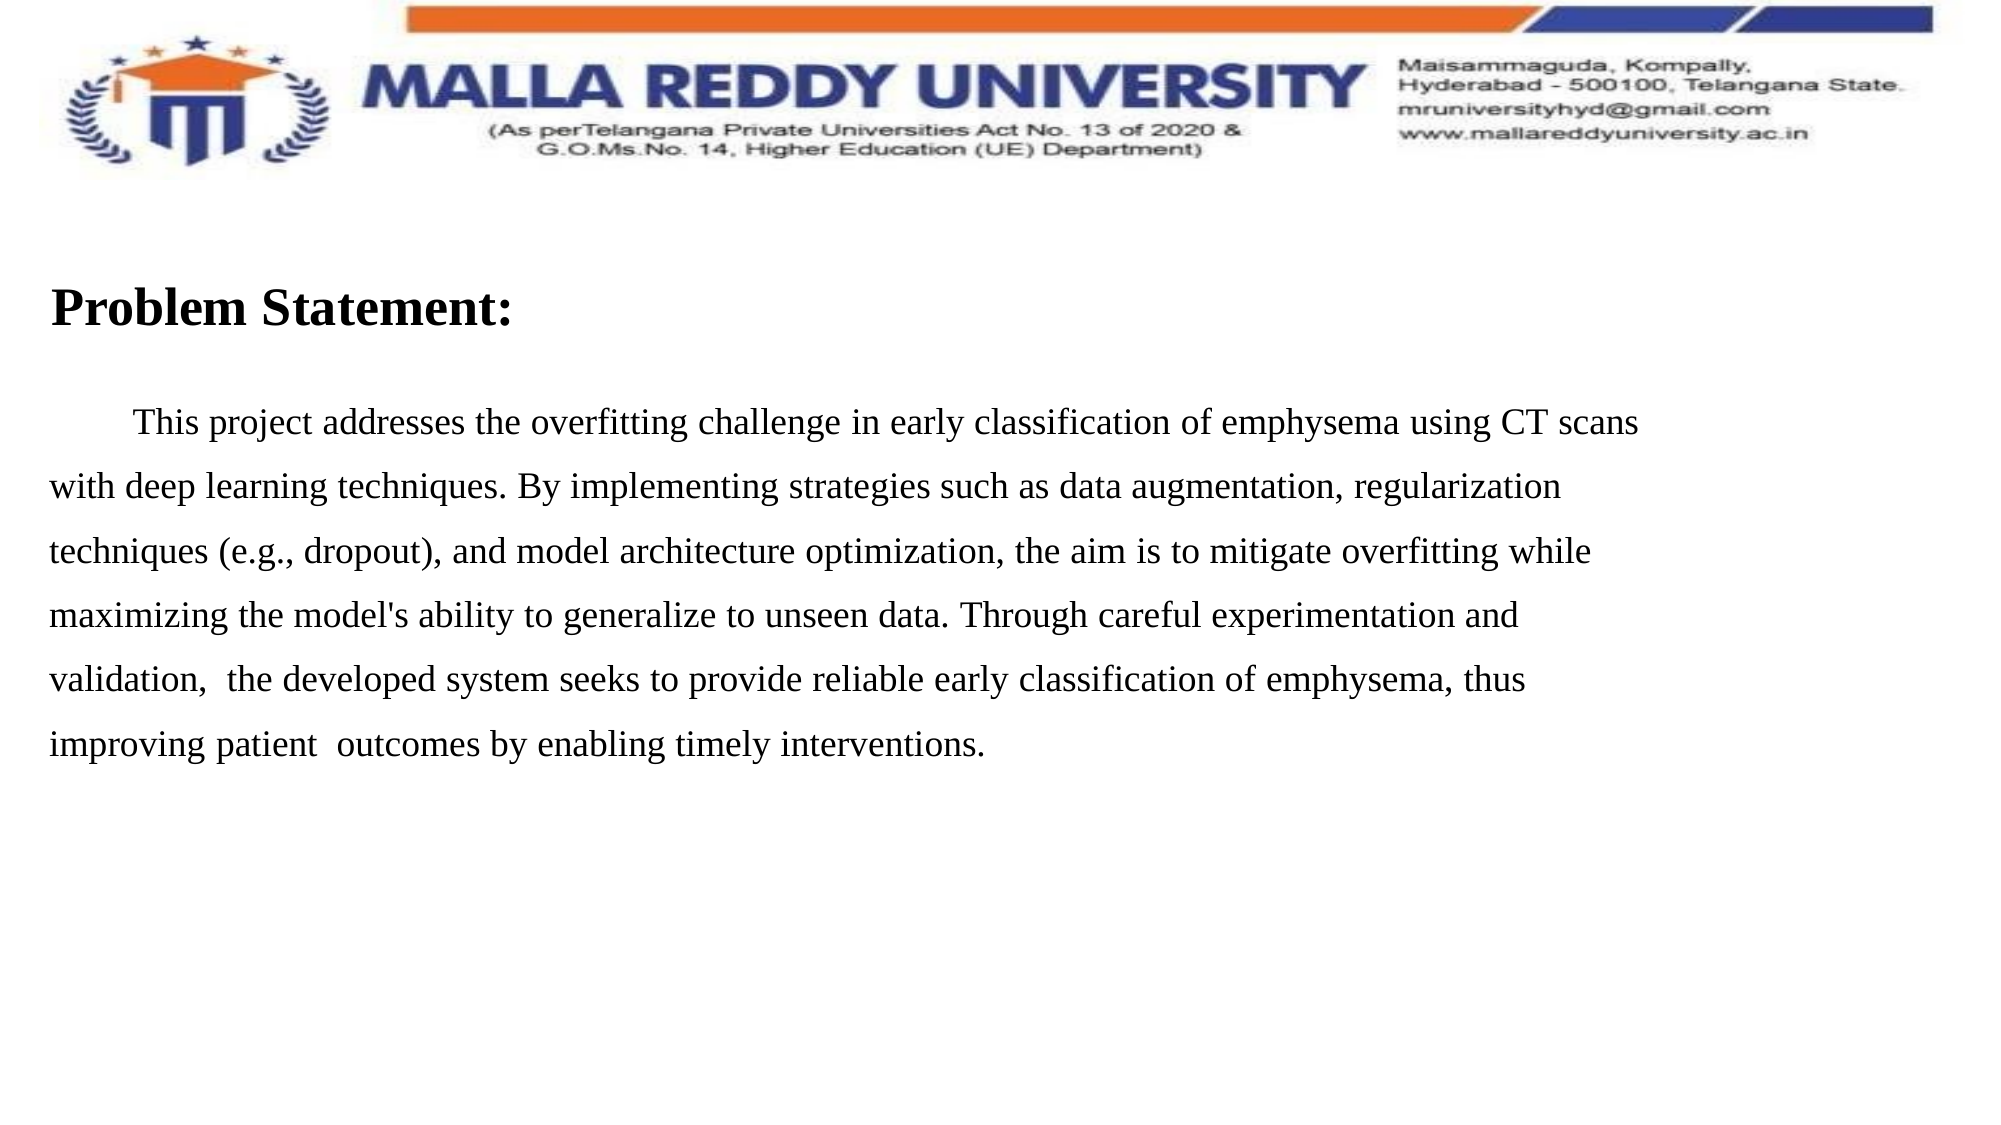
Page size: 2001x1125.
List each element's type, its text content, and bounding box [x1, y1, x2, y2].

text_box This project addresses the overfitting challenge in early classification of emphysema using CT scans with deep learning techniques. By implementing strategies such as data augmentation, regularization techniques (e.g., dropout), and model architecture optimization, the aim is to mitigate overfitting while maximizing the model's ability to generalize to unseen data. Through careful experimentation and validation, the developed system seeks to provide reliable early classification of emphysema, thus improving patient outcomes by enabling timely interventions. [47, 375, 1687, 764]
picture [39, 0, 1965, 180]
title Problem Statement: [48, 269, 519, 375]
